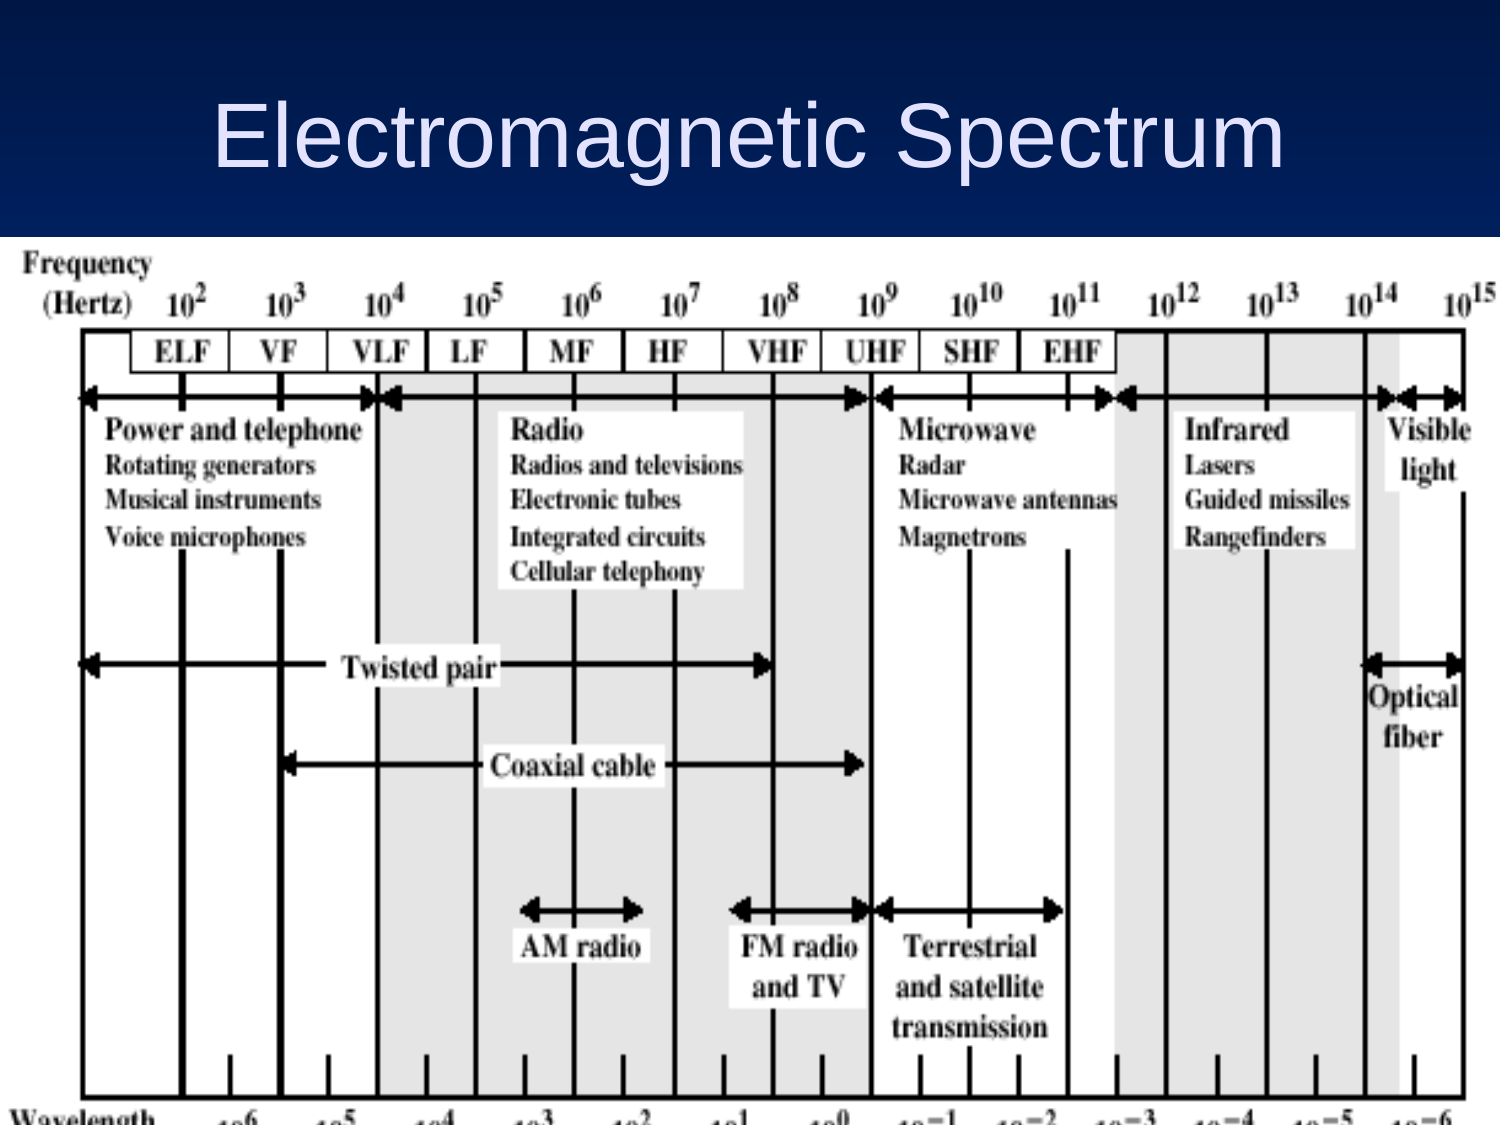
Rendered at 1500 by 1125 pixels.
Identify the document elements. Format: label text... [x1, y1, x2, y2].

title Electromagnetic Spectrum [74, 37, 1426, 226]
picture [0, 237, 1500, 1125]
